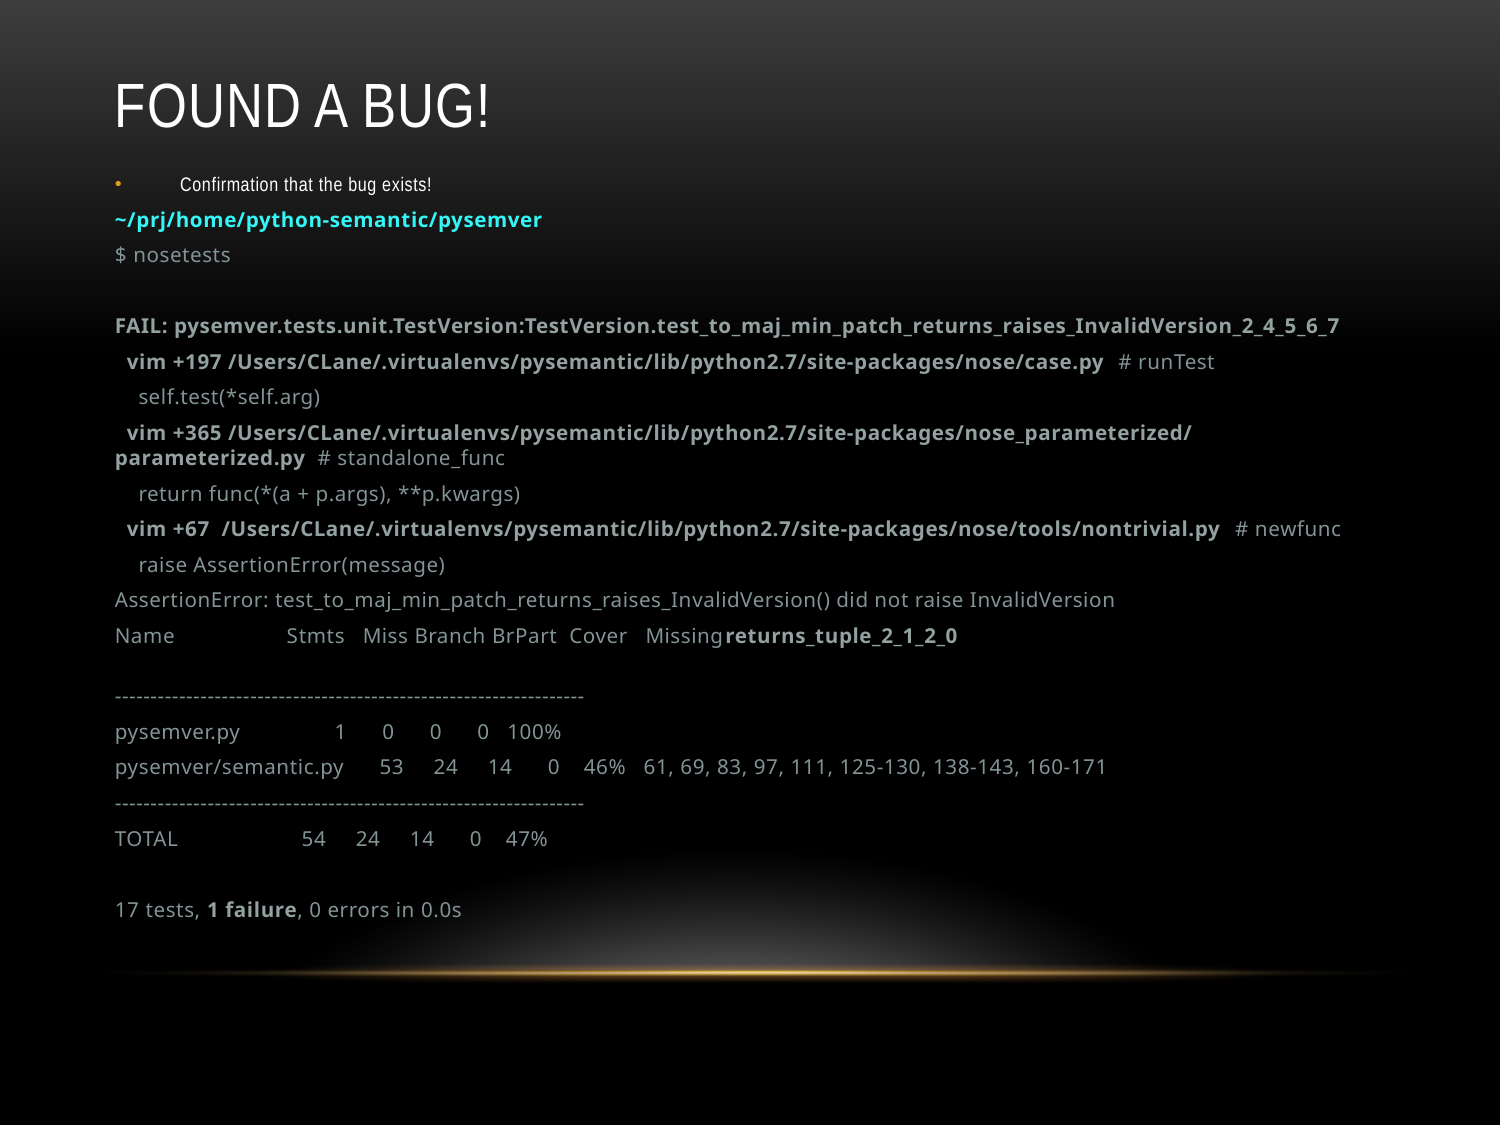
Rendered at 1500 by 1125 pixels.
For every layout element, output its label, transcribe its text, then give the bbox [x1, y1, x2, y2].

list Confirmation that the bug exists! ~/prj/home/python-semantic/pysemver $ nosetests FAIL: pysemver.tests.unit.TestVersion:TestVersion.test_to_maj_min_patch_returns_raises_InvalidVersion_2_4_5_6_7 vim +197 /Users/CLane/.virtualenvs/pysemantic/lib/python2.7/site-packages/nose/case.py # runTest self.test(*self.arg) vim +365 /Users/CLane/.virtualenvs/pysemantic/lib/python2.7/site-packages/nose_parameterized/parameterized.py # standalone_func return func(*(a + p.args), **p.kwargs) vim +67 /Users/CLane/.virtualenvs/pysemantic/lib/python2.7/site-packages/nose/tools/nontrivial.py # newfunc raise AssertionError(message) AssertionError: test_to_maj_min_patch_returns_raises_InvalidVersion() did not raise InvalidVersion Name Stmts Miss Branch BrPart Cover Missingreturns_tuple_2_1_2_0 ------------------------------------------------------------------ pysemver.py 1 0 0 0 100% pysemver/semantic.py 53 24 14 0 46% 61, 69, 83, 97, 111, 125-130, 138-143, 160-171 ------------------------------------------------------------------ TOTAL 54 24 14 0 47% 17 tests, 1 failure, 0 errors in 0.0s [99, 164, 1400, 938]
text_box [631, 337, 662, 398]
picture [0, 0, 1500, 1125]
title FOUND A BUG! [99, 45, 1400, 148]
